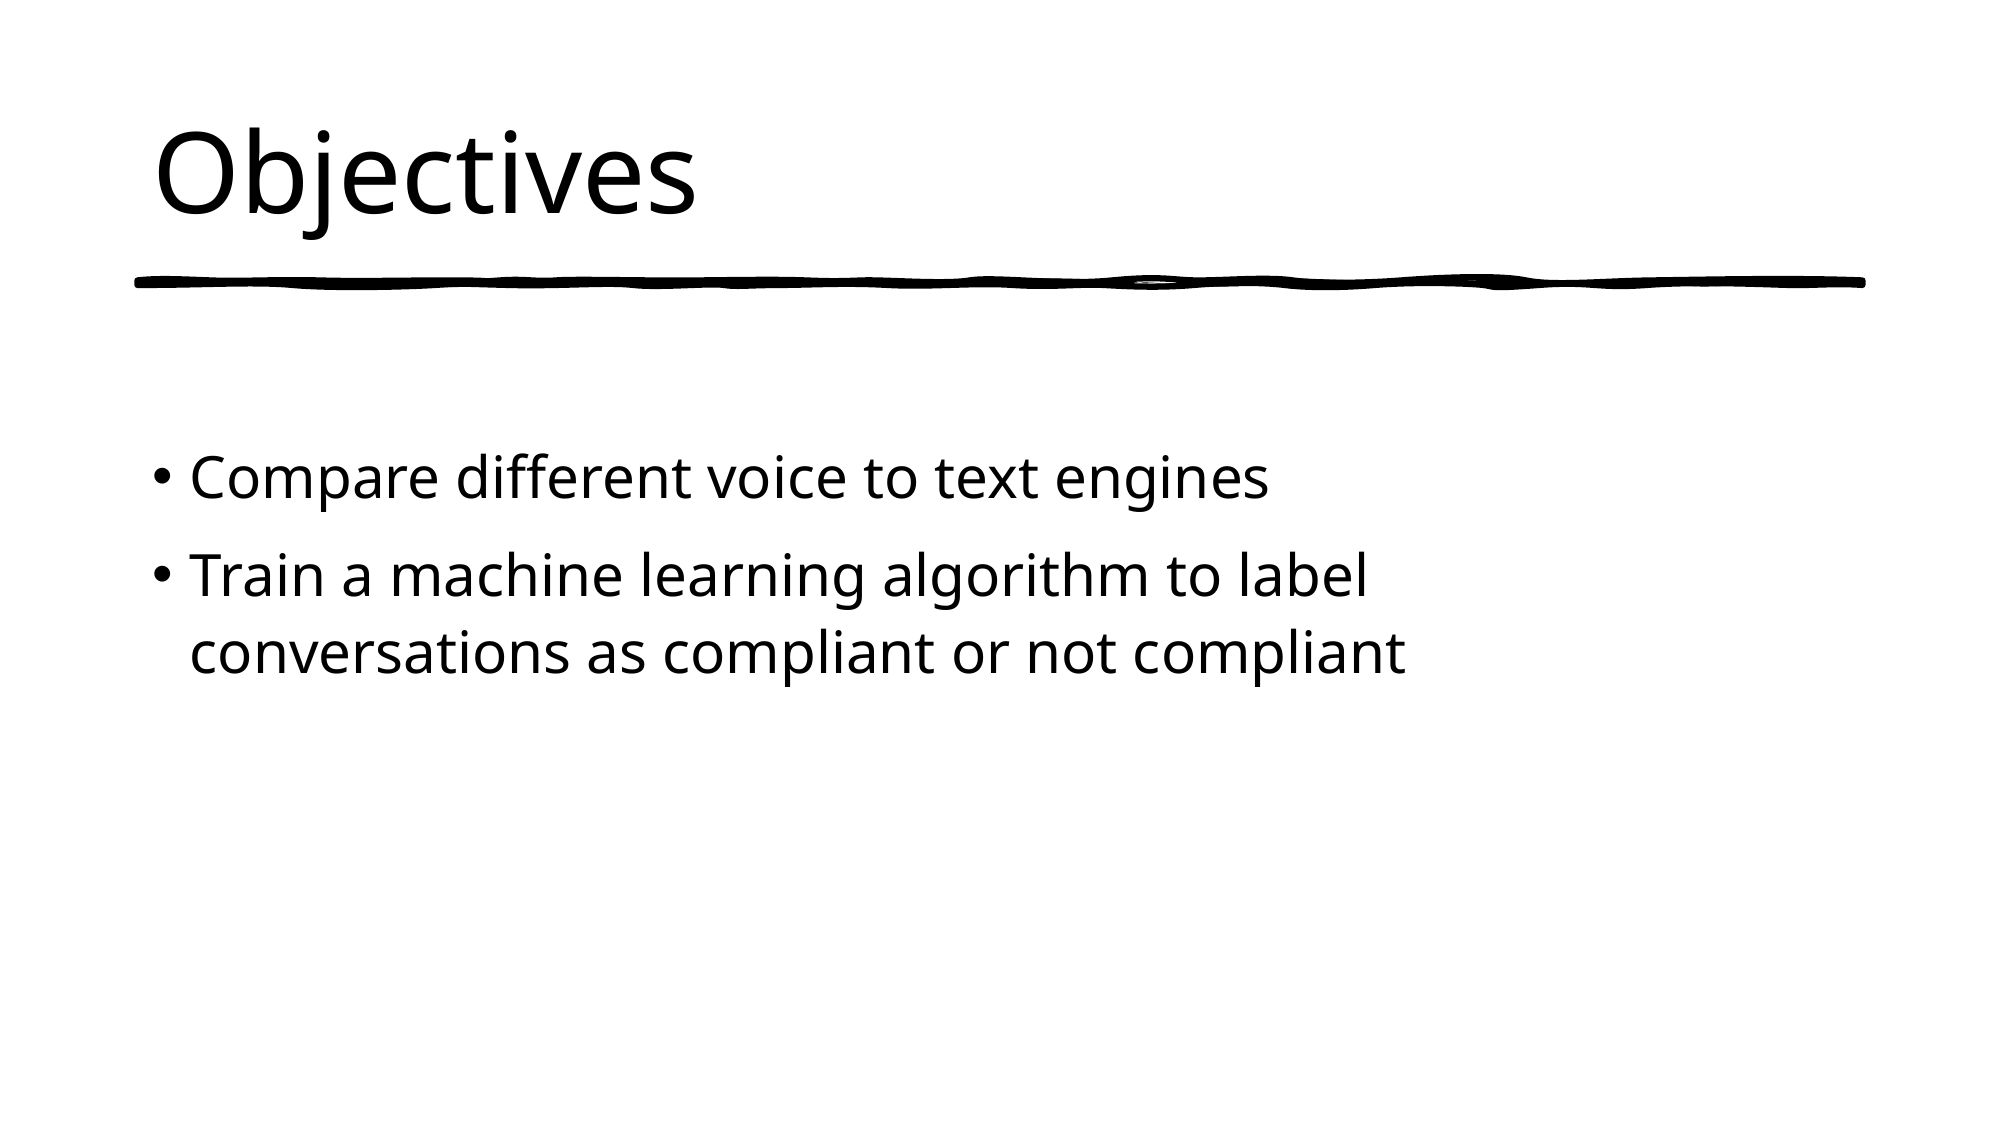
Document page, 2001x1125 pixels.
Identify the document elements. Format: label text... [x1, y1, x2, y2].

list Compare different voice to text engines Train a machine learning algorithm to label conversations as compliant or not compliant [137, 426, 1461, 644]
title Objectives [137, 59, 1863, 278]
